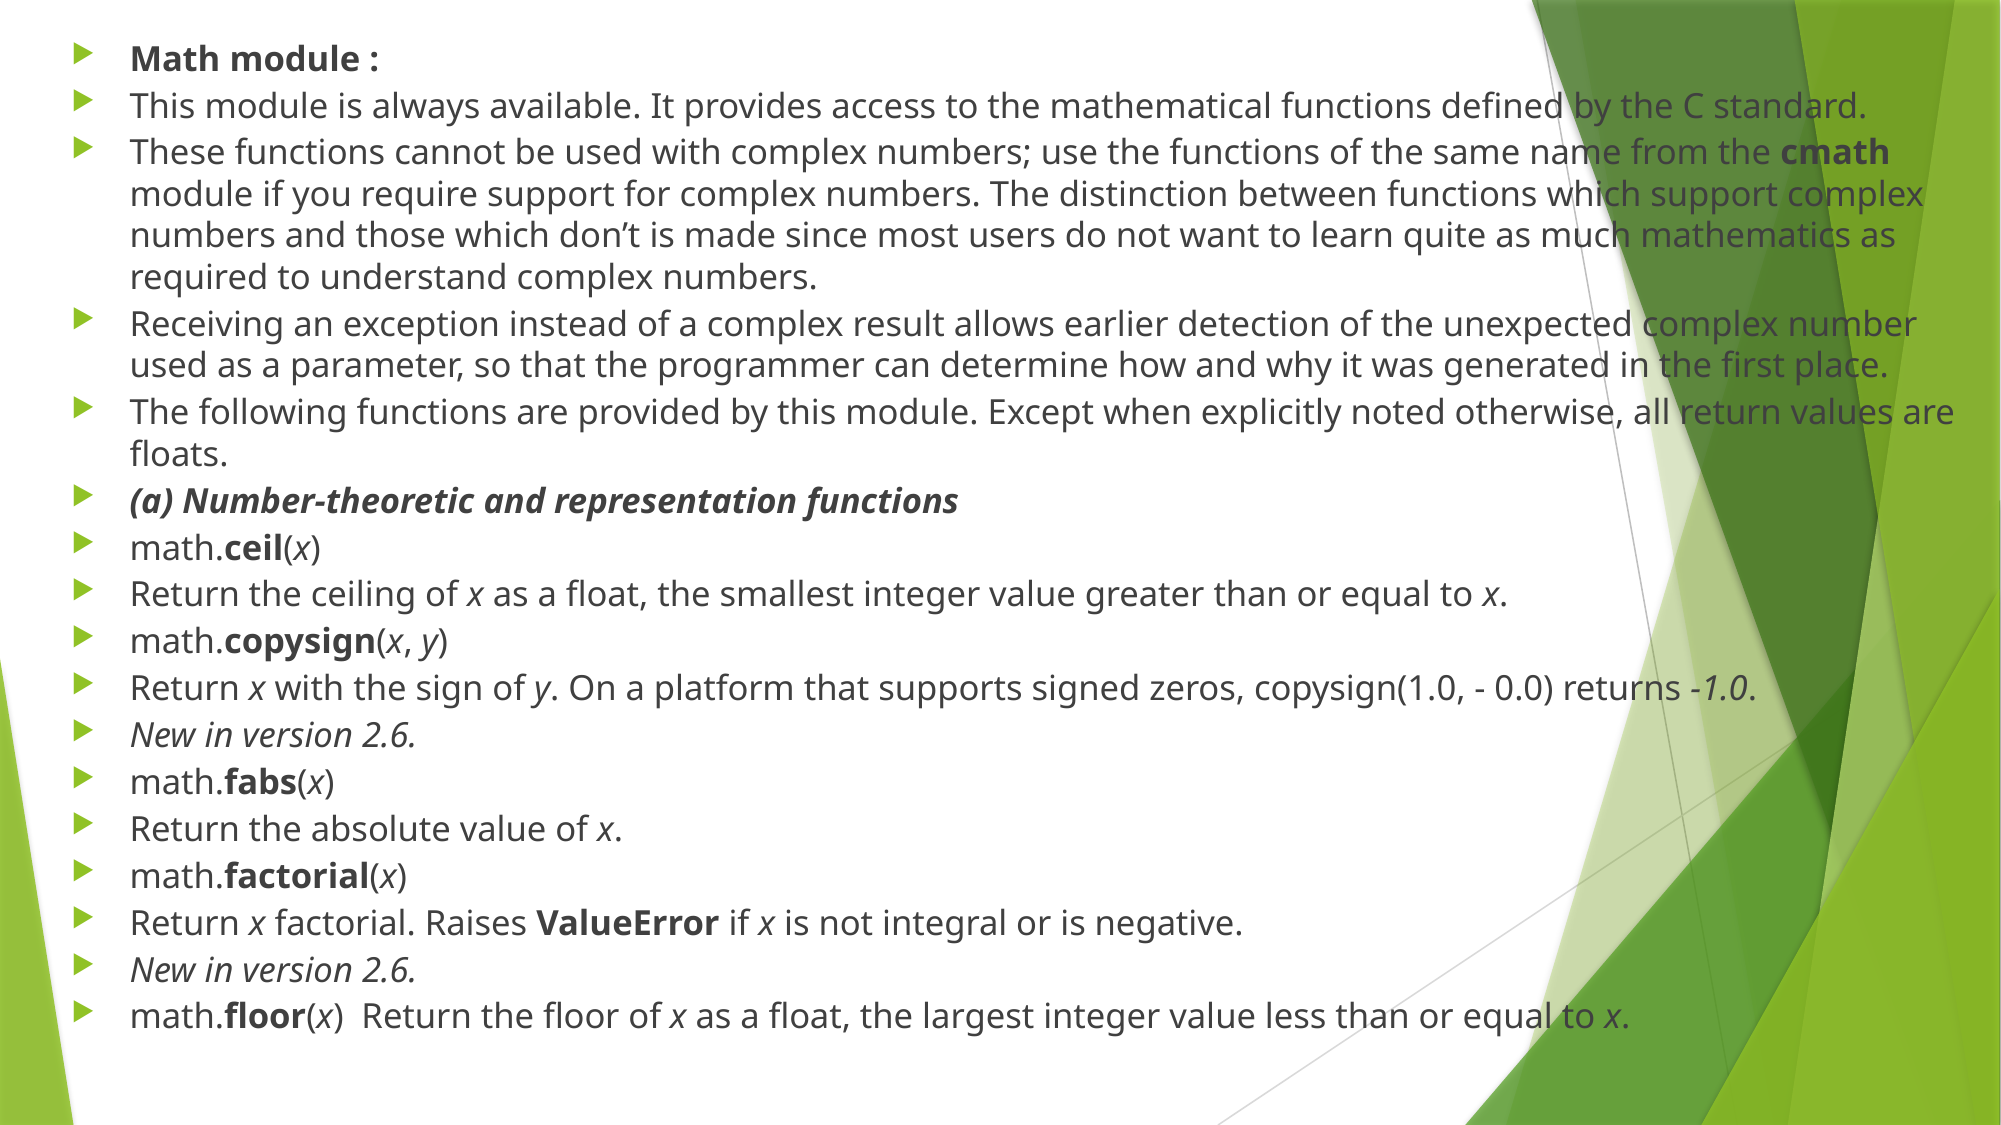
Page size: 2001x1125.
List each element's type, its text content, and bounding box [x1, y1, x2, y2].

list Math module : This module is always available. It provides access to the mathematical functions defined by the C standard. These functions cannot be used with complex numbers; use the functions of the same name from the cmath module if you require support for complex numbers. The distinction between functions which support complex numbers and those which don’t is made since most users do not want to learn quite as much mathematics as required to understand complex numbers. Receiving an exception instead of a complex result allows earlier detection of the unexpected complex number used as a parameter, so that the programmer can determine how and why it was generated in the first place. The following functions are provided by this module. Except when explicitly noted otherwise, all return values are floats. (a) Number-theoretic and representation functions math.ceil(x) Return the ceiling of x as a float, the smallest integer value greater than or equal to x. math.copysign(x, y) Return x with the sign of y. On a platform that supports signed zeros, copysign(1.0, - 0.0) returns -1.0. New in version 2.6. math.fabs(x) Return the absolute value of x. math.factorial(x) Return x factorial. Raises ValueError if x is not integral or is negative. New in version 2.6. math.floor(x) Return the floor of x as a float, the largest integer value less than or equal to x. [56, 29, 1974, 1105]
